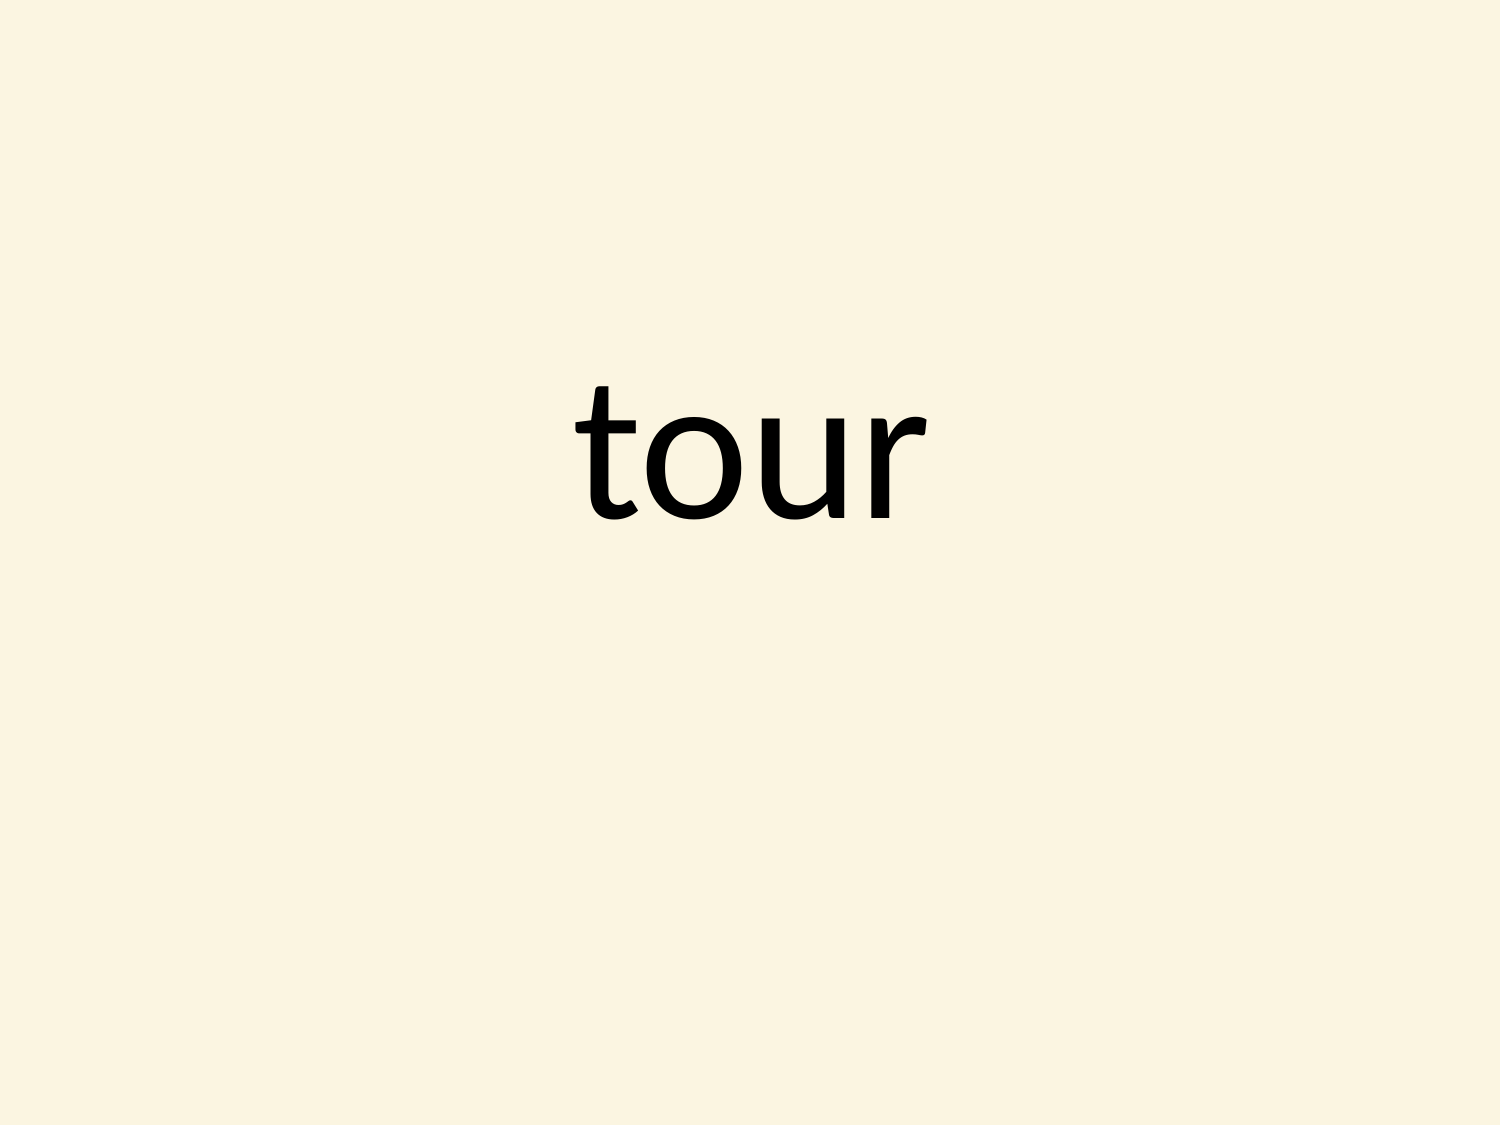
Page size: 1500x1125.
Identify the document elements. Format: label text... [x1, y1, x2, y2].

list tour [76, 302, 1428, 669]
